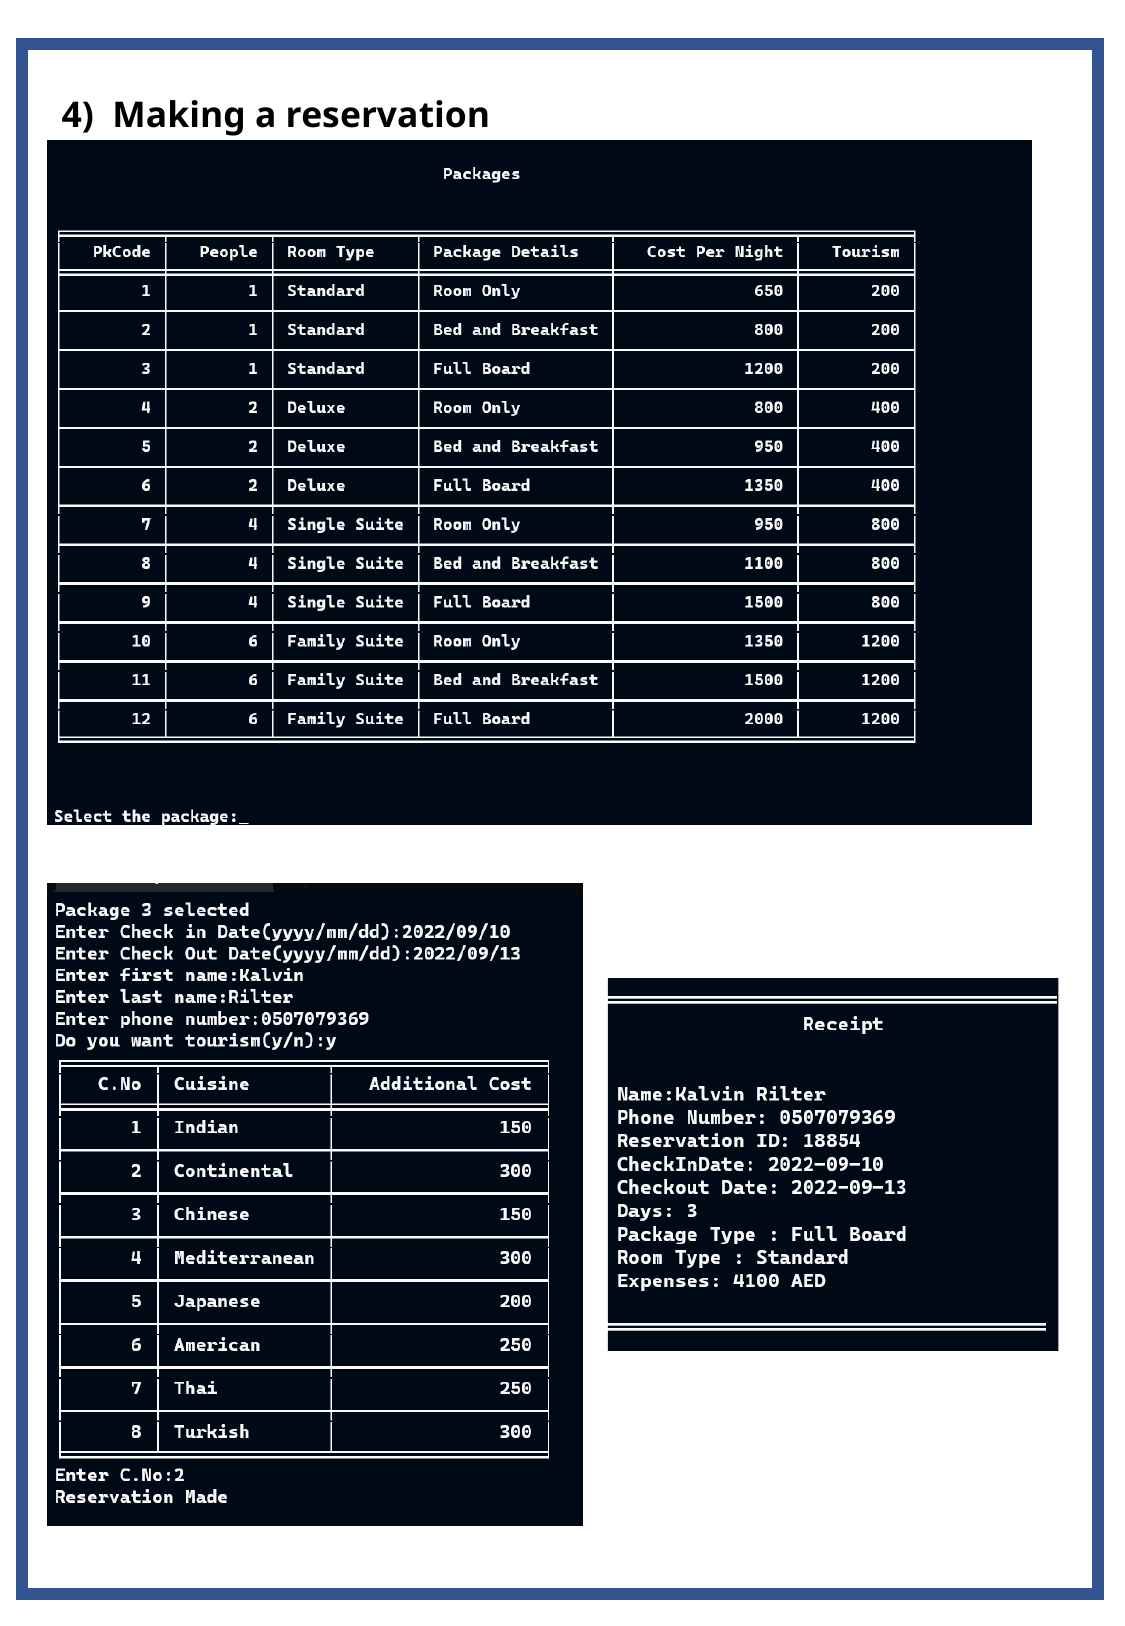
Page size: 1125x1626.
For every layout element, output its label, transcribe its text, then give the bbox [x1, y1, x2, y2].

text_box 4) Making a reservation [46, 63, 1077, 142]
text_box [21, 43, 1099, 1595]
picture [46, 883, 583, 1526]
picture [46, 140, 1032, 825]
picture [607, 978, 1059, 1351]
